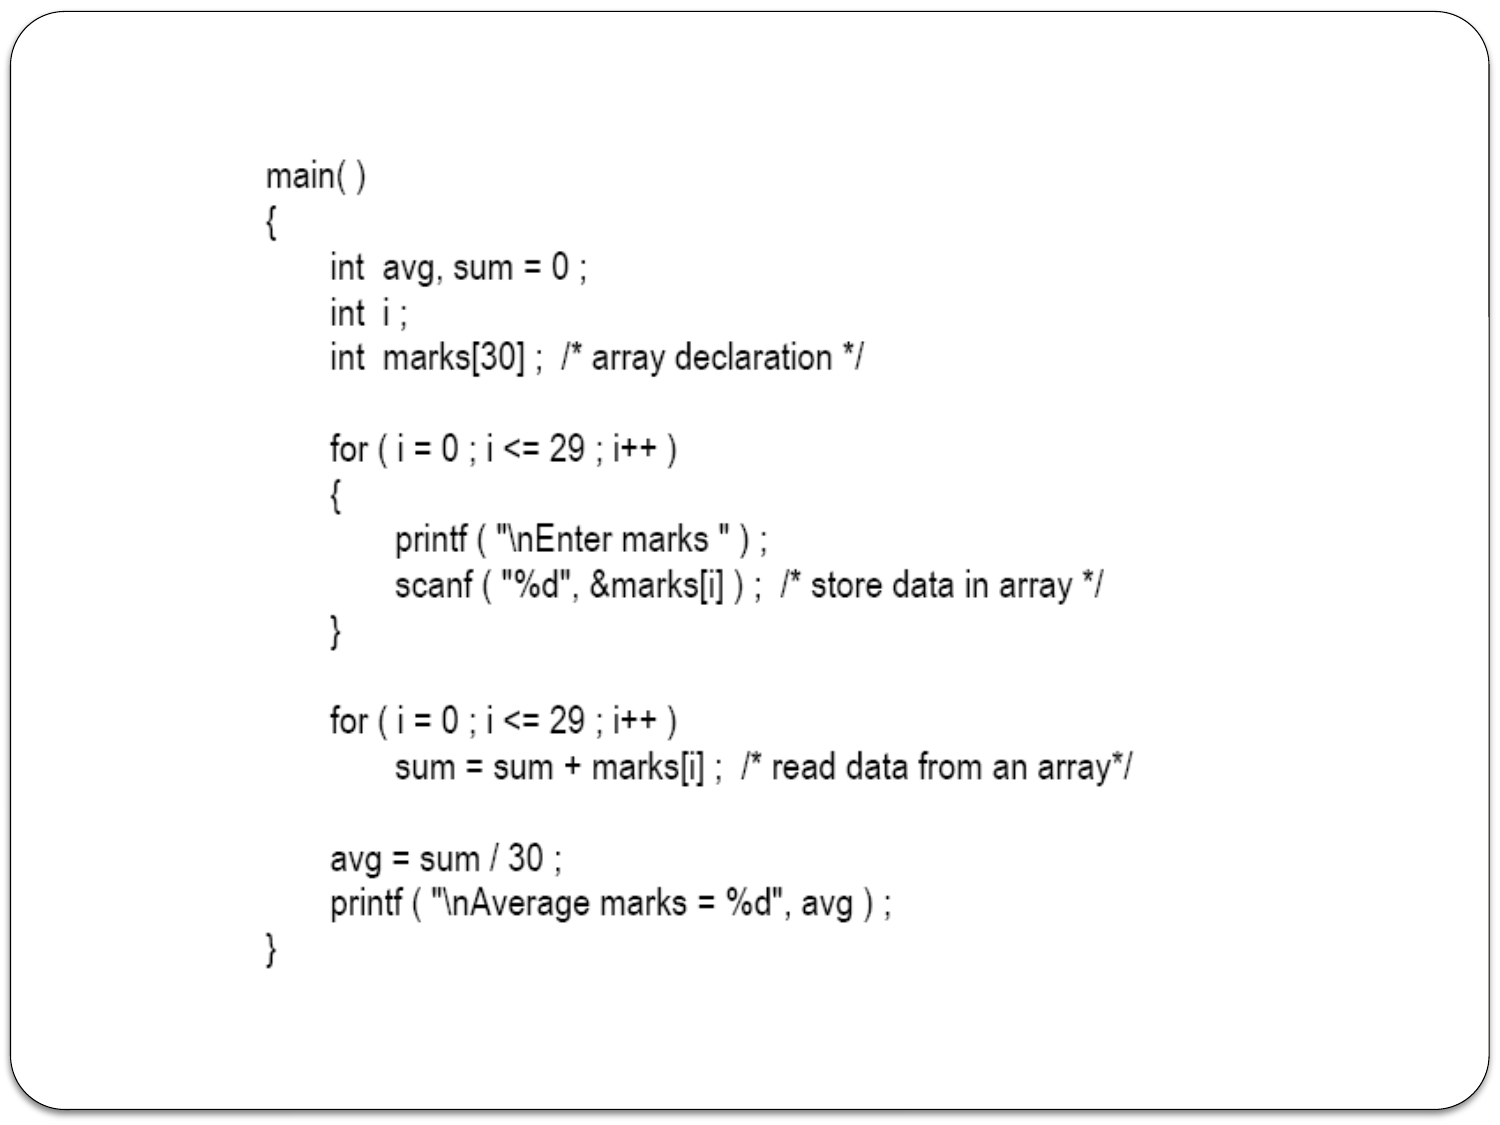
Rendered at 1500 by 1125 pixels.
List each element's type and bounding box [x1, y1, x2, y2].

list [234, 137, 1225, 988]
